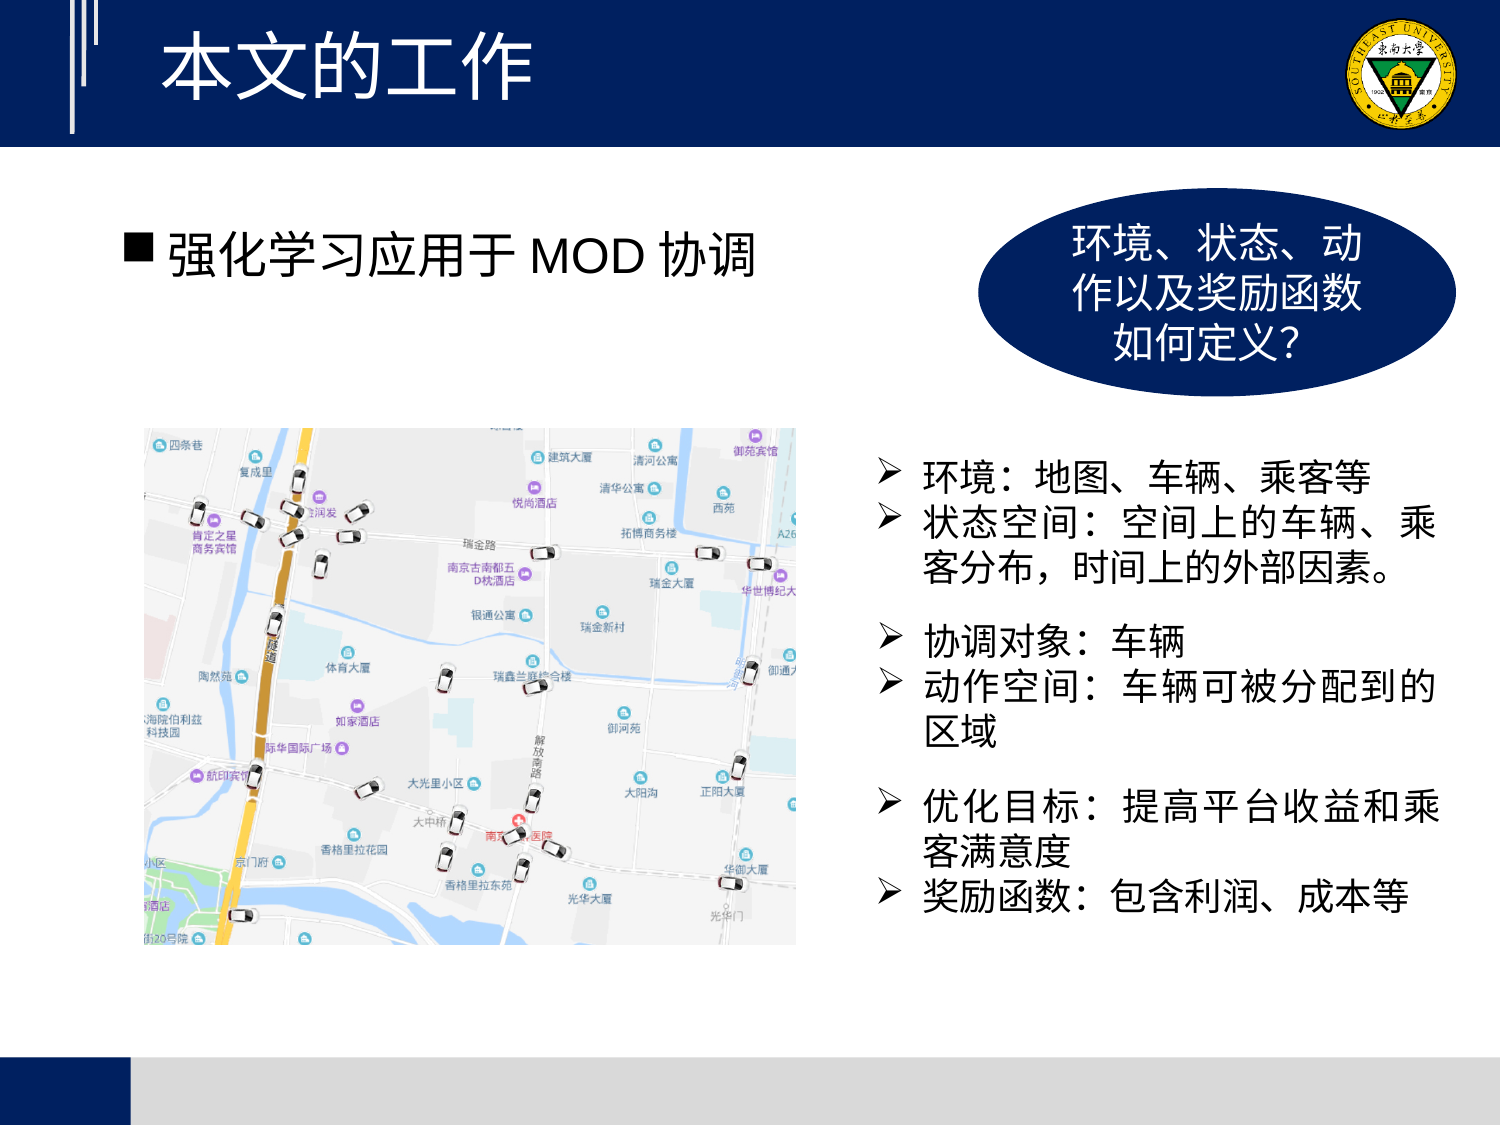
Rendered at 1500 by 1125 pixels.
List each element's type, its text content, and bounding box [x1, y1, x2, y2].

text_box [0, 0, 1500, 148]
text_box 强化学习应用于MOD协调 [105, 216, 868, 292]
picture [144, 428, 796, 945]
text_box 本文的工作 [144, 11, 600, 117]
text_box 协调对象：车辆 动作空间：车辆可被分配到的区域 [861, 610, 1453, 761]
picture [1345, 18, 1457, 130]
text_box 环境：地图、车辆、乘客等 状态空间：空间上的车辆、乘客分布，时间上的外部因素。 [860, 446, 1453, 596]
text_box 优化目标：提高平台收益和乘客满意度 奖励函数：包含利润、成本等 [860, 775, 1457, 926]
text_box 环境、状态、动作以及奖励函数如何定义？ [977, 187, 1458, 398]
